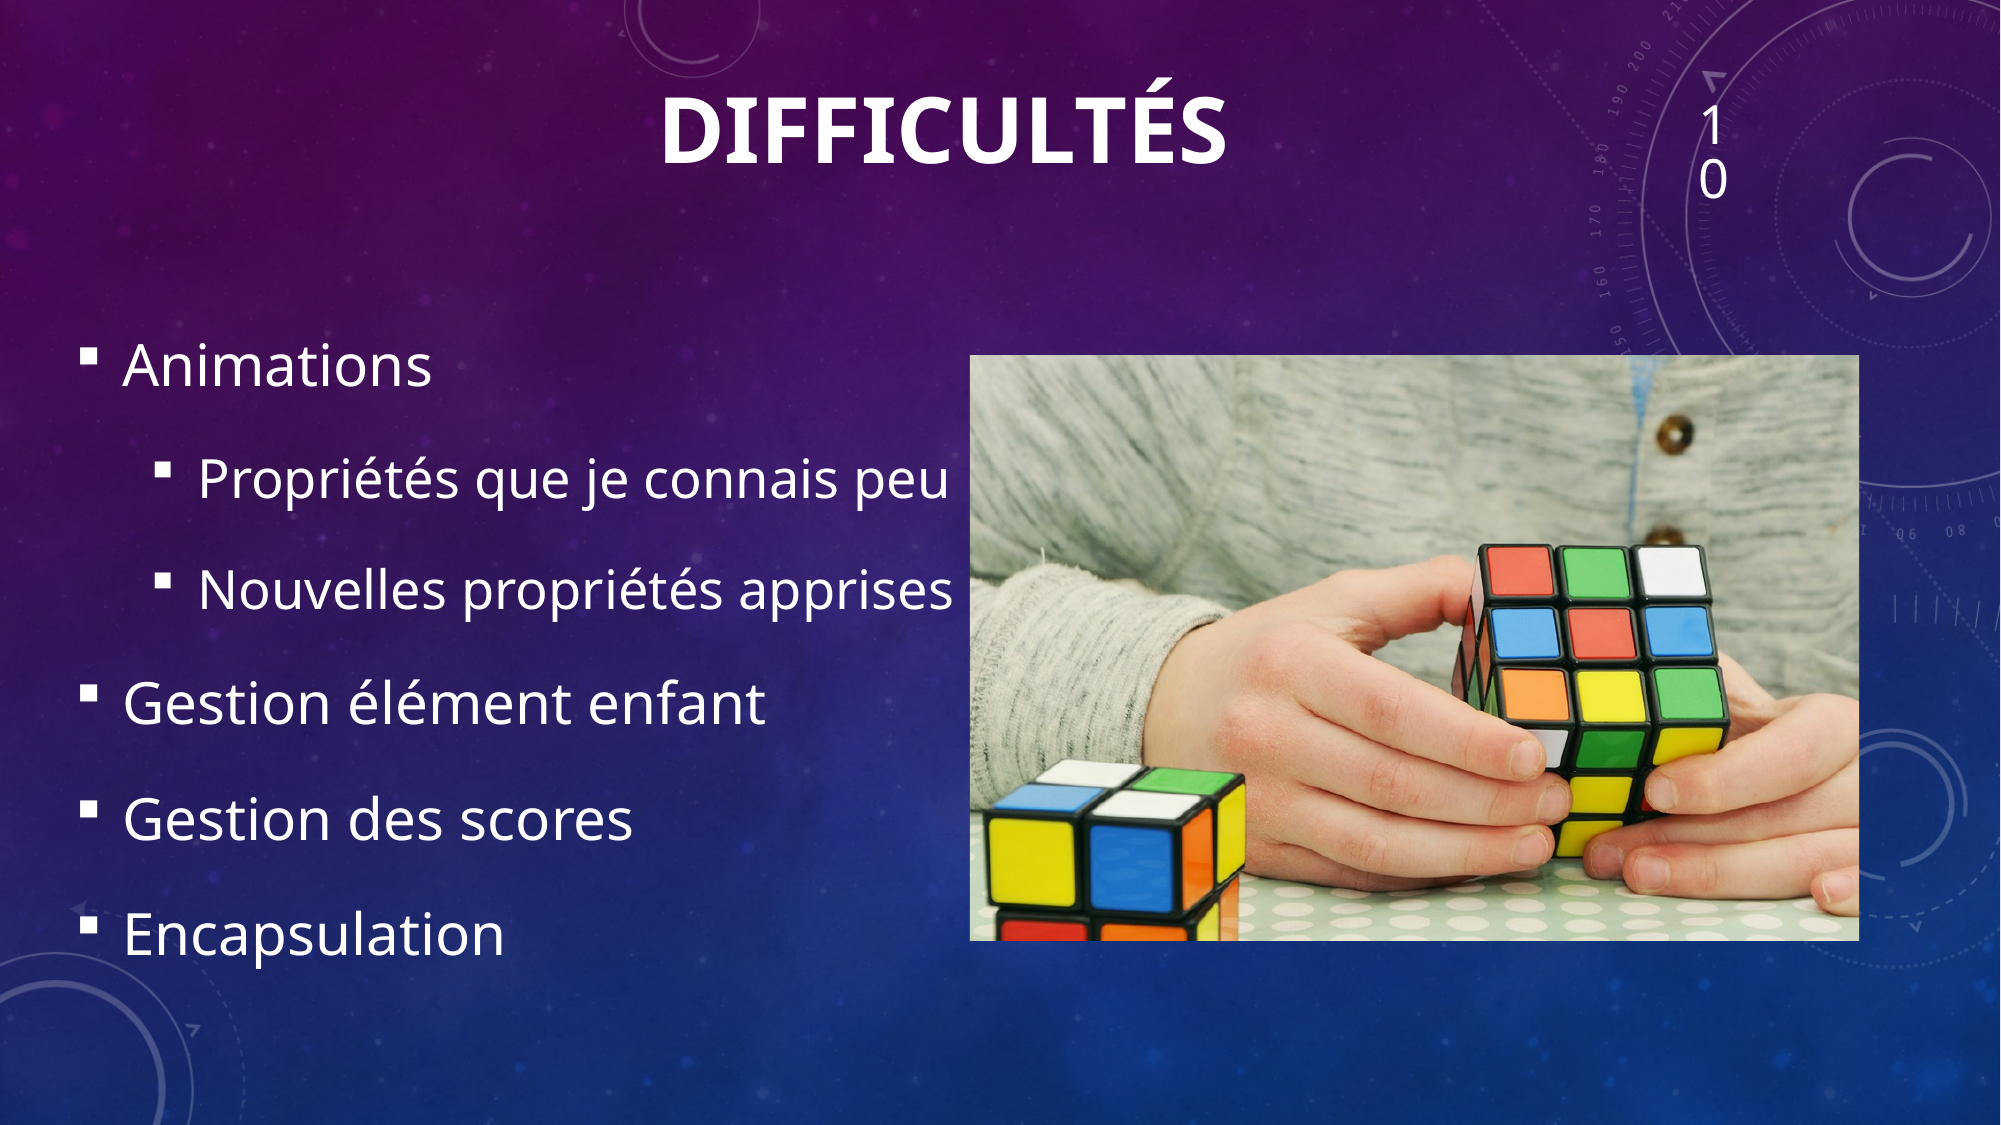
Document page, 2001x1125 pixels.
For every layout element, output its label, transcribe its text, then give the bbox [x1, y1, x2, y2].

list Animations Propriétés que je connais peu Nouvelles propriétés apprises Gestion élément enfant Gestion des scores Encapsulation [60, 241, 1786, 1055]
text_box 10 [1684, 96, 1775, 158]
title Difficultés [112, 54, 1775, 200]
picture [0, 0, 2001, 1125]
